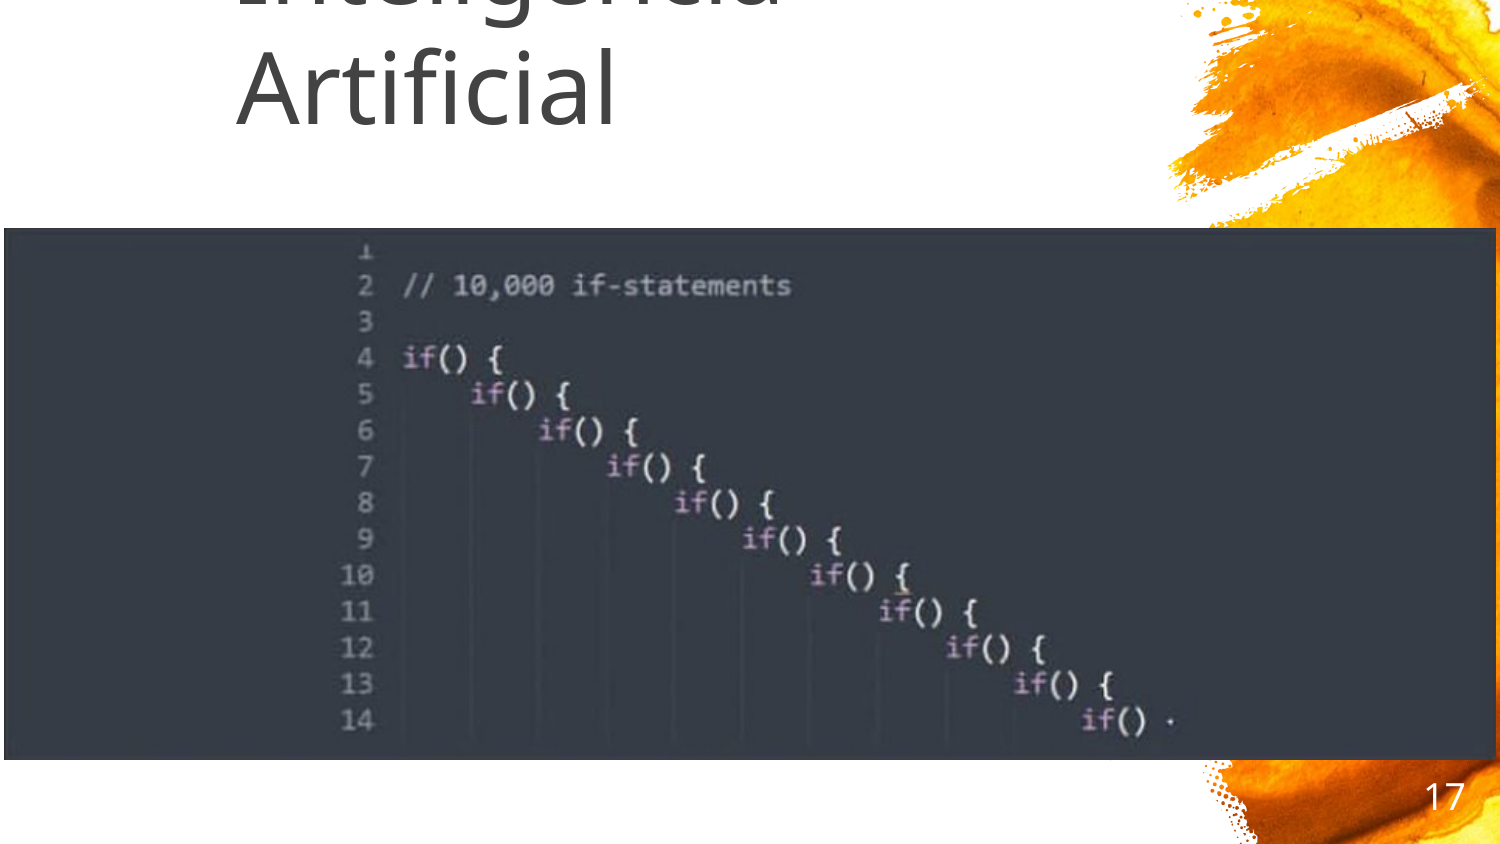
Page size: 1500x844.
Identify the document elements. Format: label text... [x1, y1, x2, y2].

slide_number ‹#› [1391, 770, 1482, 832]
title Inteligência Artificial [221, 18, 1126, 160]
picture [0, 0, 1500, 844]
